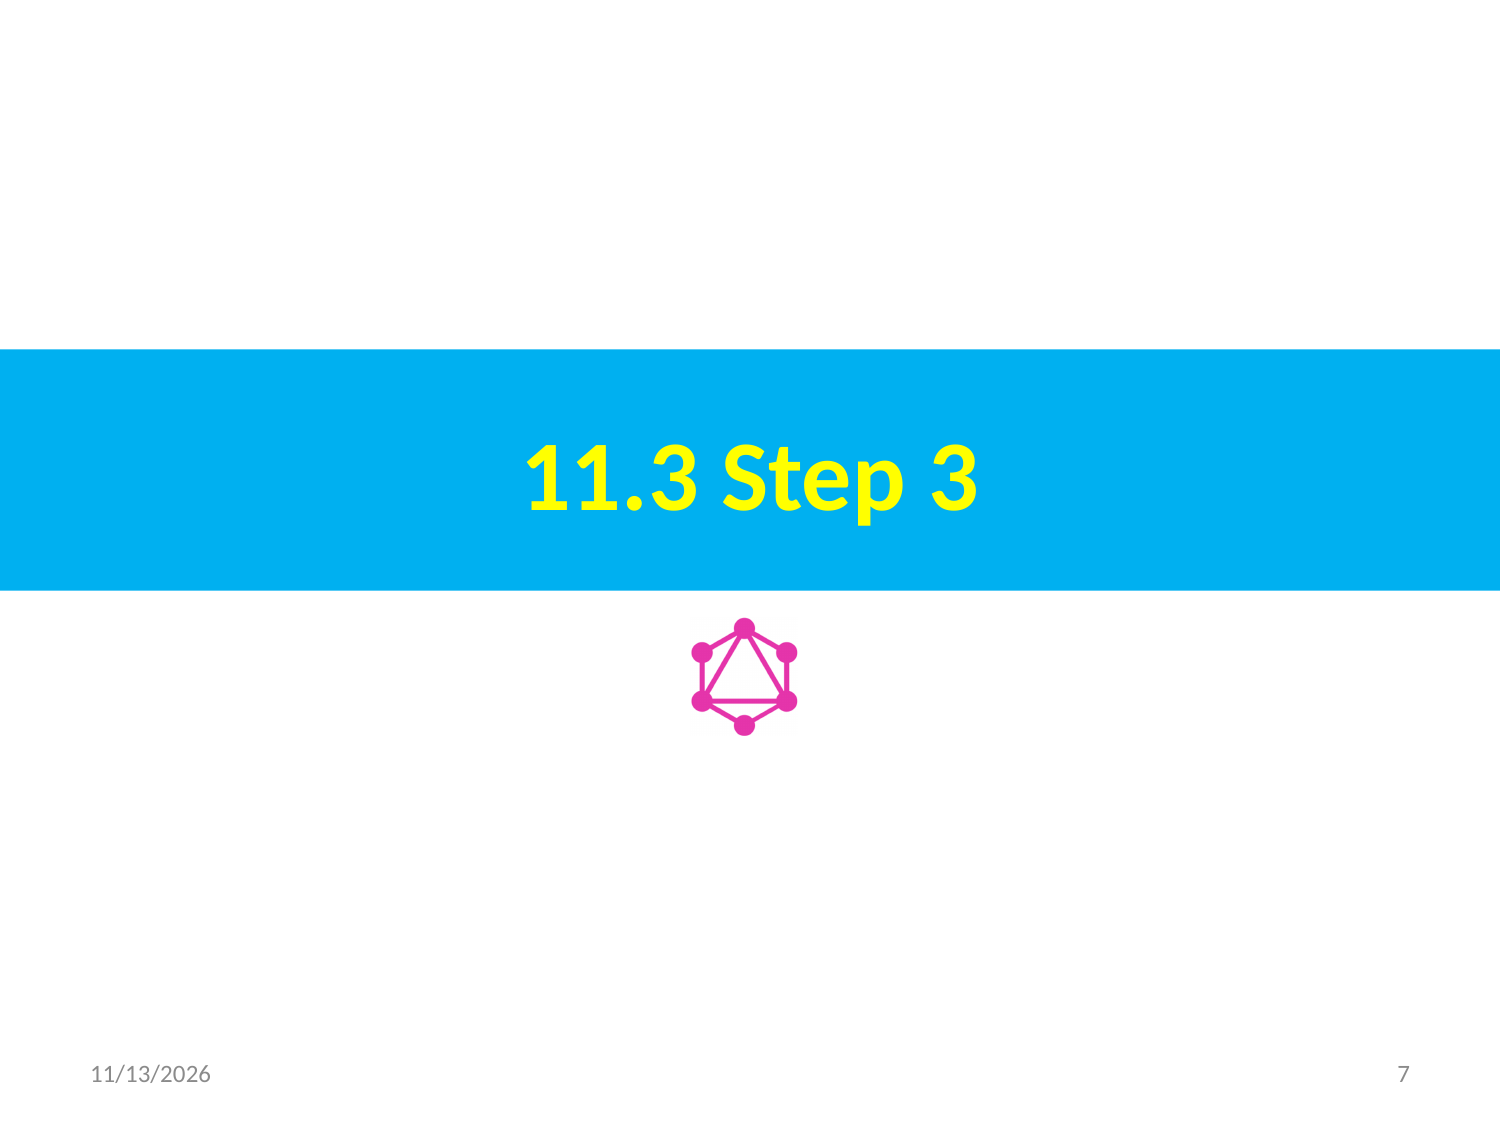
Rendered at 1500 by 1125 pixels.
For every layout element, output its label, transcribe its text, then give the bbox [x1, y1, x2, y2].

title 11.3 Step 3 [0, 349, 1500, 591]
slide_number 7 [1074, 1042, 1425, 1103]
picture [690, 617, 798, 736]
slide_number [75, 1042, 425, 1103]
